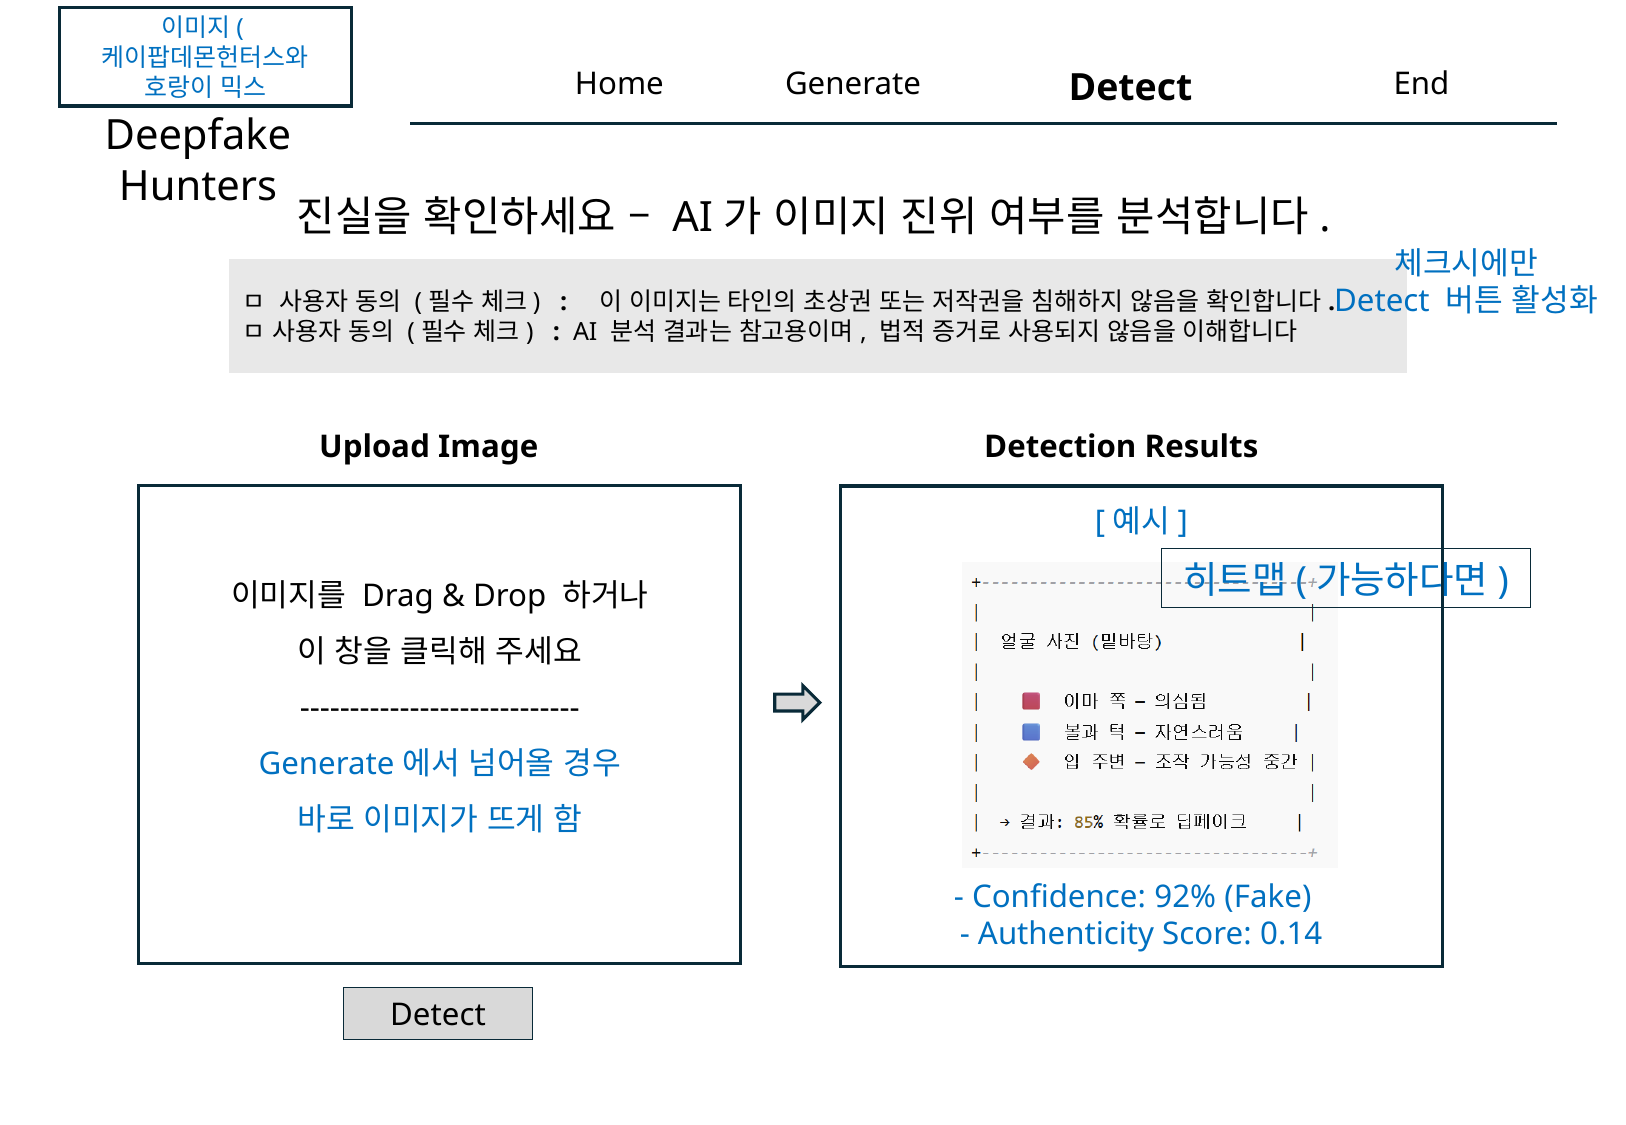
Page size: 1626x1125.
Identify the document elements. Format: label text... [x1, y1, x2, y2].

text_box [773, 681, 823, 724]
text_box 히트맵(가능하다면) [1161, 548, 1531, 608]
text_box Upload Image [257, 418, 600, 471]
text_box Deepfake Hunters [16, 100, 380, 216]
text_box Detect [971, 55, 1290, 116]
text_box Detect [343, 987, 533, 1040]
text_box 체크시에만 Detect 버튼 활성화 [1307, 235, 1625, 326]
text_box End [1262, 55, 1581, 108]
text_box Home [523, 55, 715, 108]
picture [962, 561, 1339, 869]
text_box 이미지(케이팝데몬헌터스와 호랑이 믹스 [58, 6, 353, 108]
text_box [예시] - Confidence: 92% (Fake) - Authenticity Score: 0.14 [839, 484, 1444, 968]
text_box ㅁ 사용자 동의 (필수 체크) : 이 이미지는 타인의 초상권 또는 저작권을 침해하지 않음을 확인합니다. ㅁ 사용자 동의 (필수 체크) : AI 분석 결과는 참고용이며, 법적 증거로 사용되지 않음을 이해합니다 [226, 256, 1410, 376]
text_box 진실을 확인하세요 – AI가 이미지 진위 여부를 분석합니다. [106, 167, 1521, 248]
text_box 이미지를 Drag & Drop 하거나 이 창을 클릭해 주세요 ---------------------------- Generate에서 넘어올 경우 바로 이미지가 뜨게 함 [137, 484, 742, 965]
text_box Generate [715, 55, 971, 108]
text_box Detection Results [950, 418, 1293, 471]
